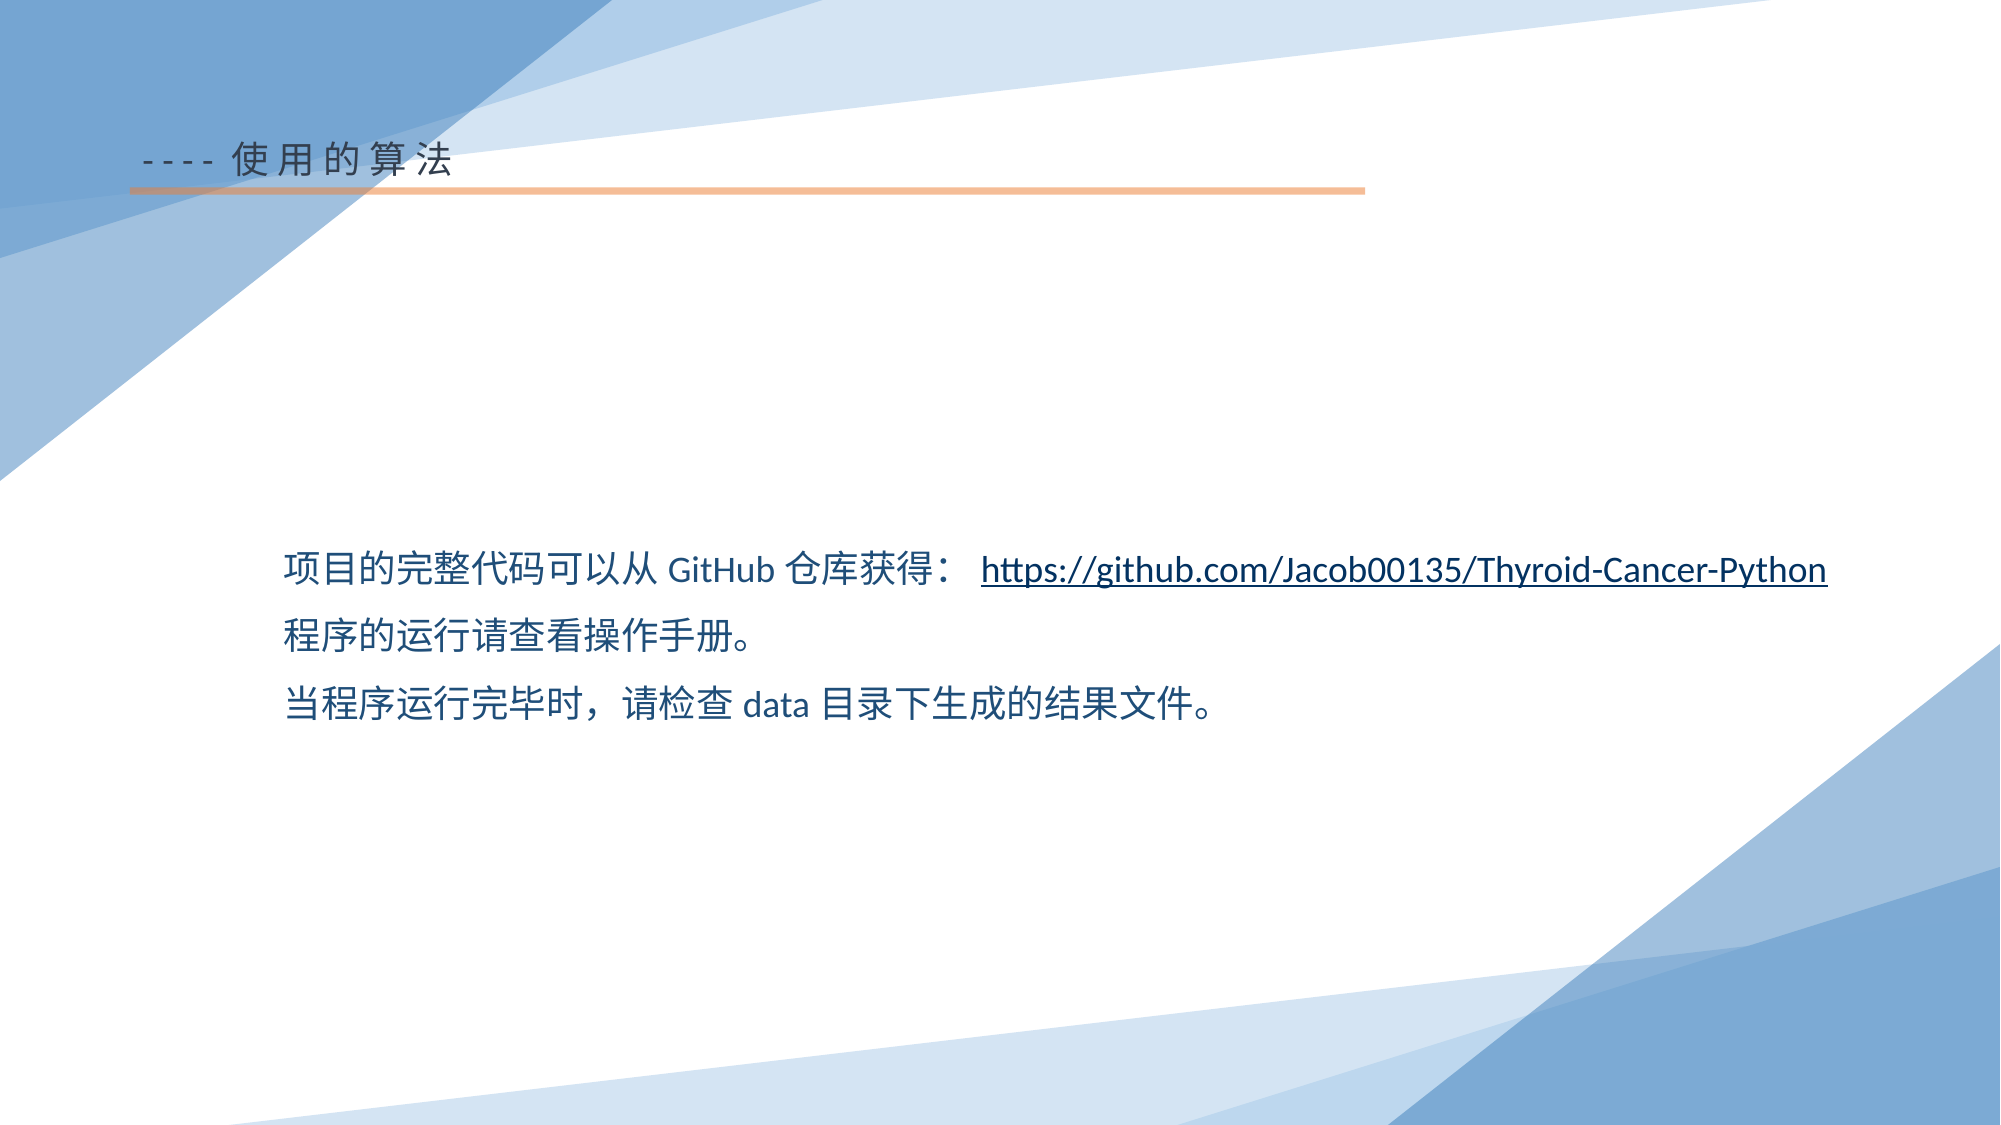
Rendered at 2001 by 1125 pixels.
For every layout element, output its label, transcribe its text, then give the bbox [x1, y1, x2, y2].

text_box [474, 0, 824, 111]
text_box [129, 186, 1366, 196]
text_box - - - - 使 用 的 算 法 [127, 128, 468, 189]
text_box [0, 0, 614, 483]
text_box 项目的完整代码可以从GitHub仓库获得：https://github.com/Jacob00135/Thyroid-Cancer-Python 程序的运行请查看操作手册。 当程序运行完毕时，请检查data目录下生成的结果文件。 [194, 514, 1905, 733]
text_box [453, 0, 1772, 155]
text_box [1386, 642, 2000, 1125]
text_box [228, 963, 1591, 1125]
